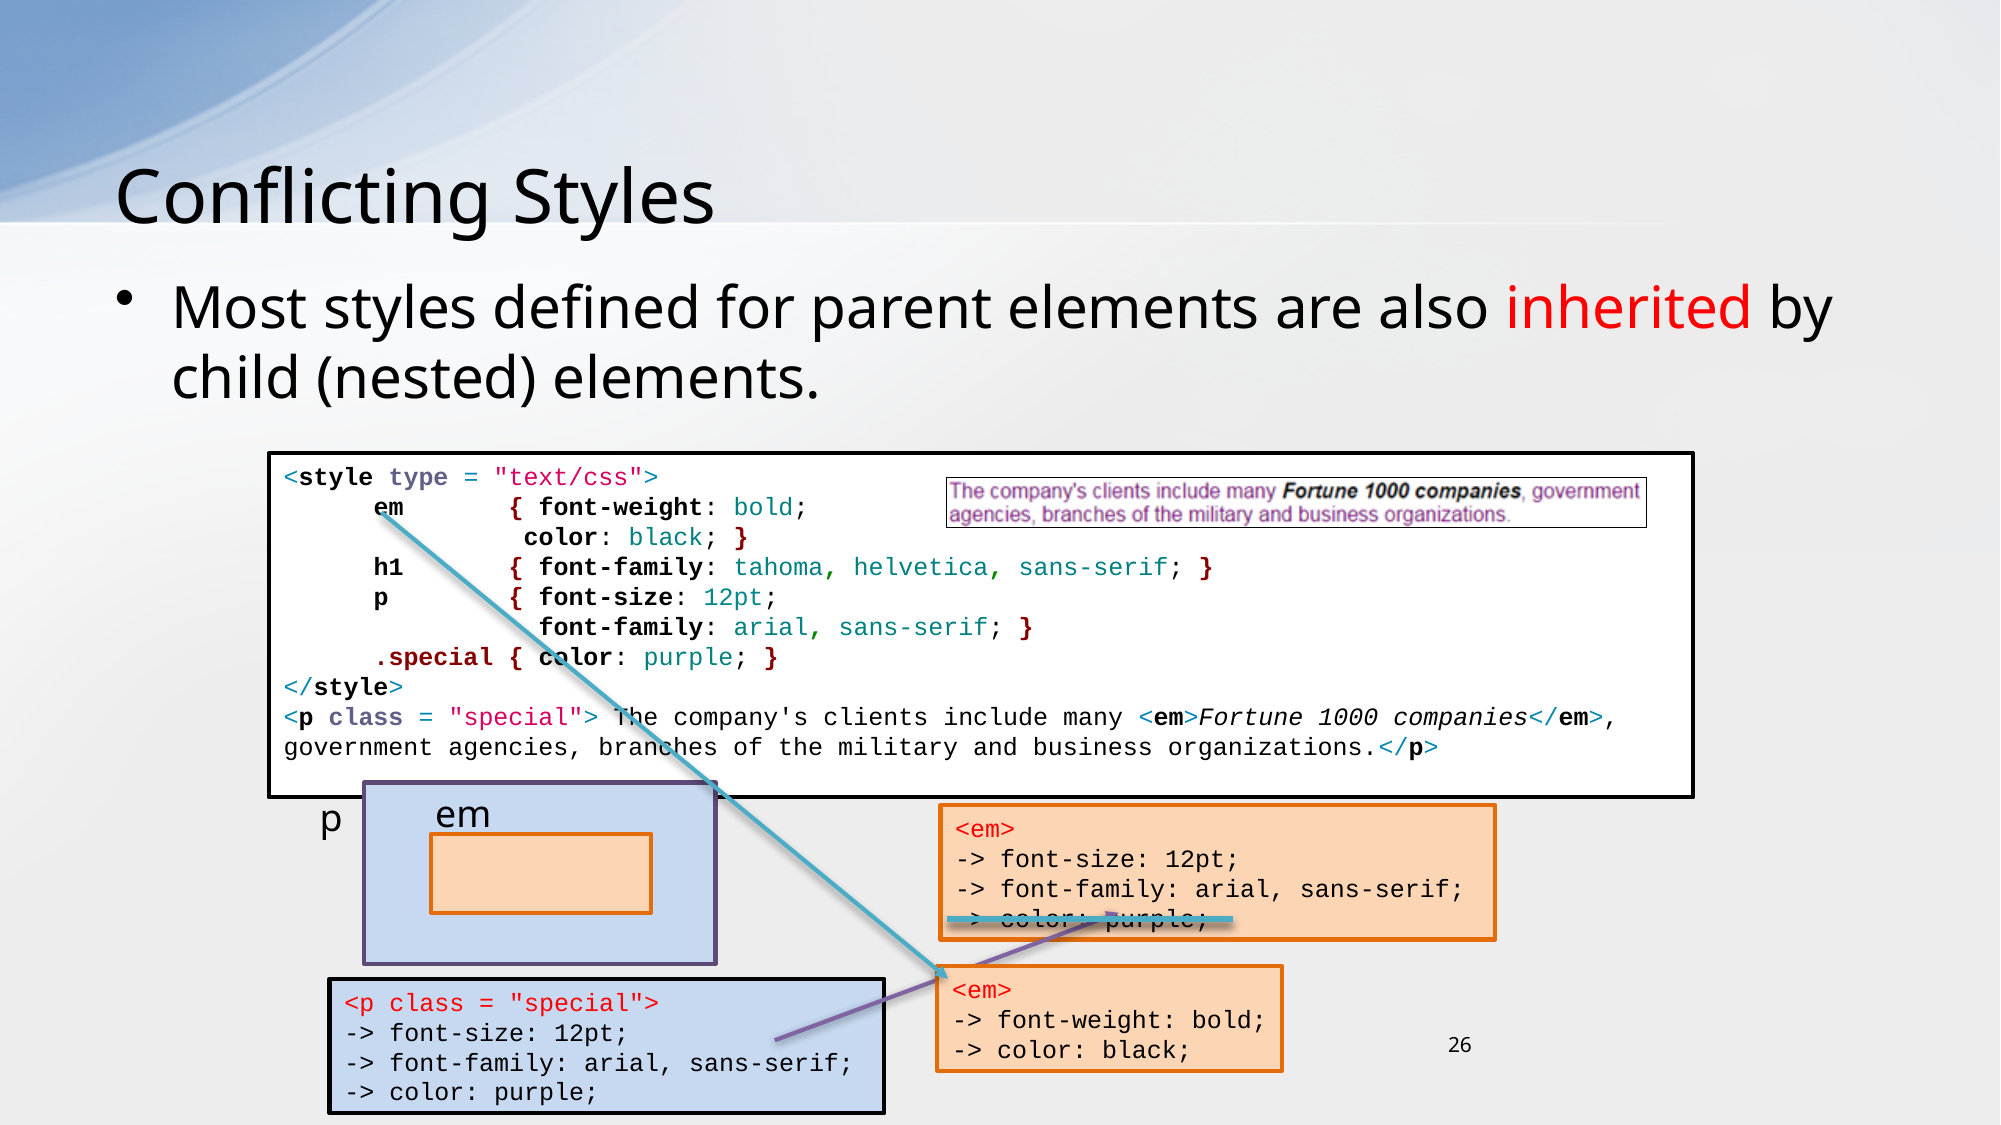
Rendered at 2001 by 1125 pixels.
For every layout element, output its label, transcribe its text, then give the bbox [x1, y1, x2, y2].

text_box <em> -> font-size: 12pt; -> font-family: arial, sans-serif; -> color: purple; [955, 803, 1497, 942]
text_box <p class = "special"> -> font-size: 12pt; -> font-family: arial, sans-serif; -> color: purple; [327, 977, 886, 1115]
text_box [774, 932, 1120, 1041]
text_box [955, 912, 1120, 917]
slide_number 26 [1433, 1024, 1900, 1103]
list Most styles defined for parent elements are also inherited by child (nested) elements. [99, 262, 1900, 1005]
text_box p [304, 786, 358, 847]
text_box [380, 511, 949, 980]
text_box <em> -> font-weight: bold; -> color: black; [935, 964, 1284, 1073]
picture [0, 0, 2000, 1125]
text_box [362, 780, 374, 966]
title Conflicting Styles [99, 58, 1900, 247]
